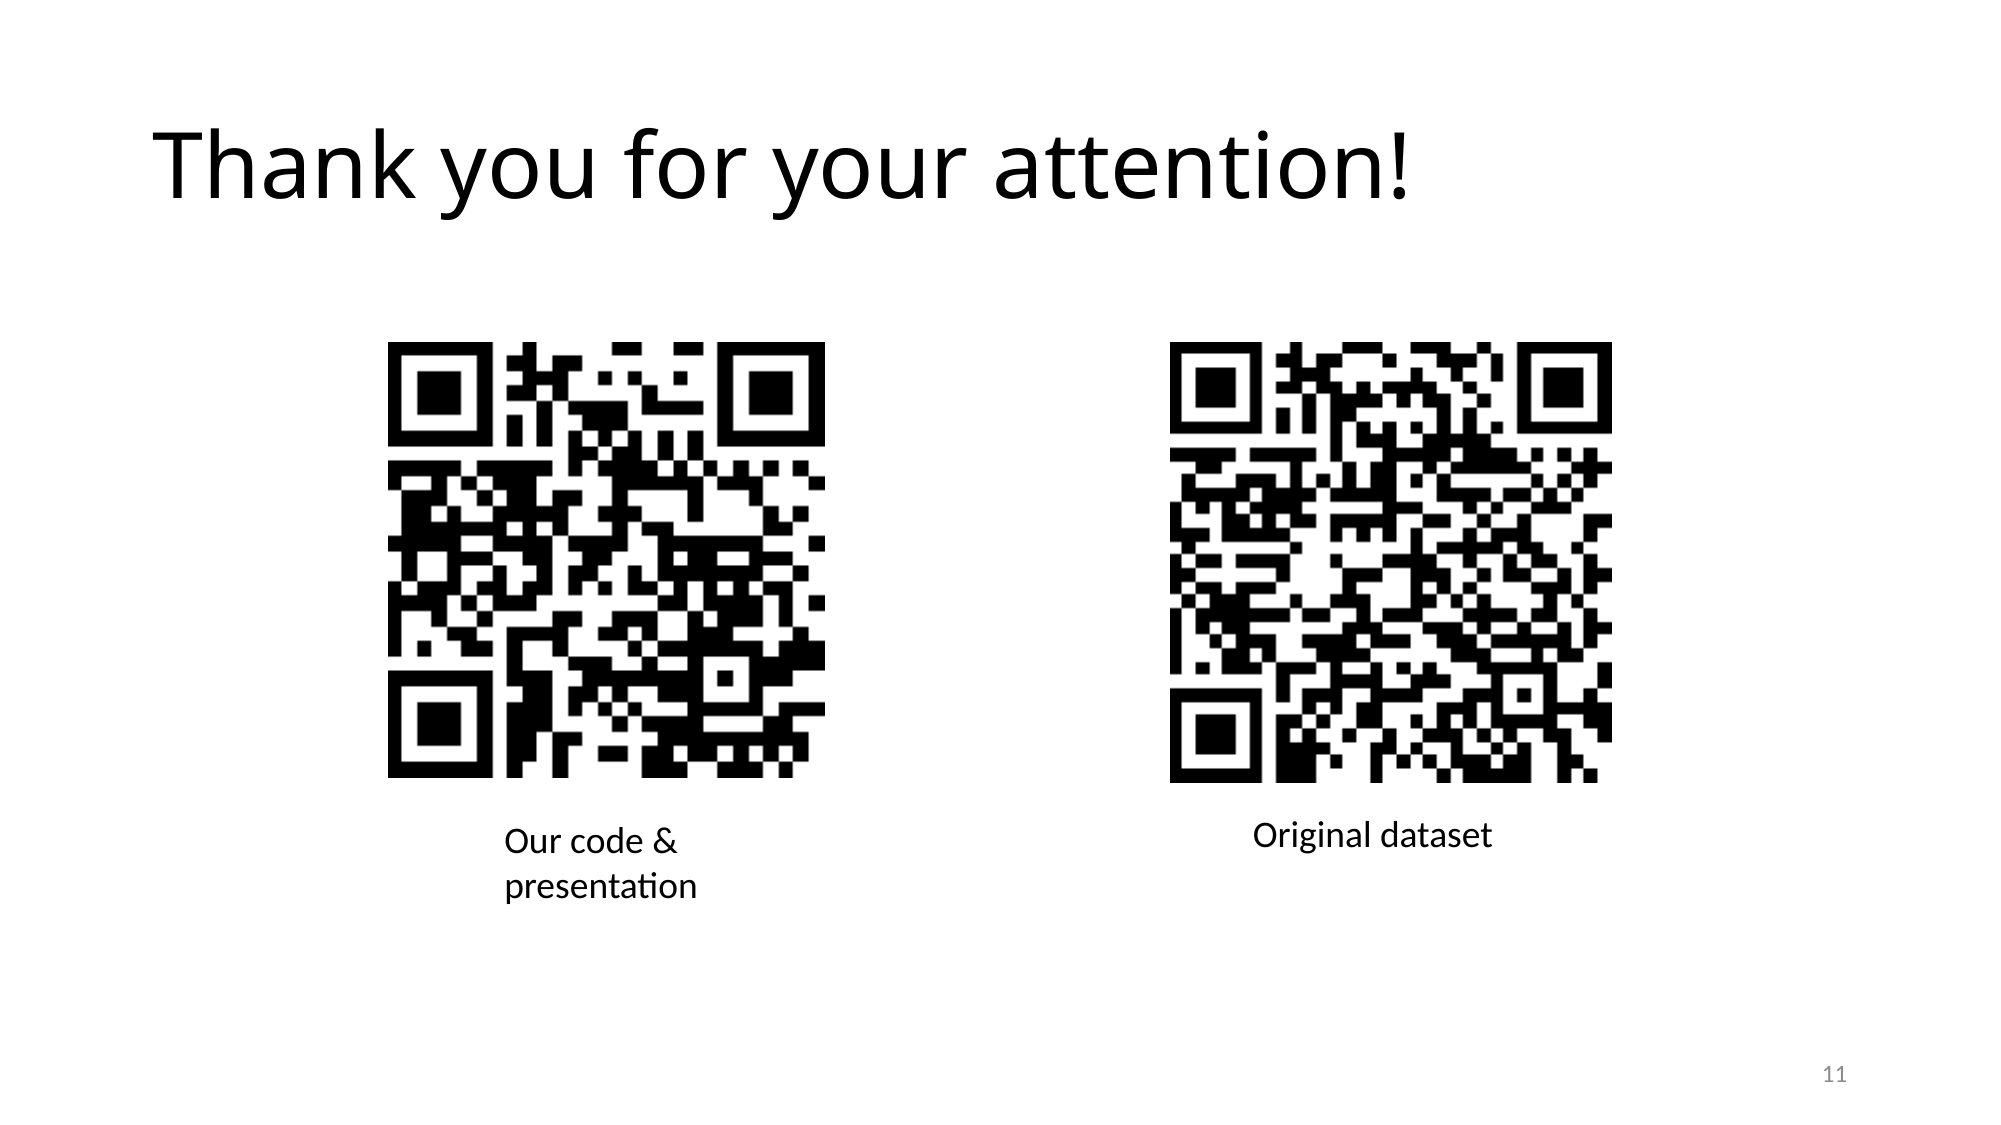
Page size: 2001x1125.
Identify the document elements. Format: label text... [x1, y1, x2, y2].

title Thank you for your attention! [137, 59, 1863, 278]
text_box Original dataset [1238, 802, 1544, 863]
picture [1170, 342, 1612, 783]
picture [388, 342, 825, 778]
text_box Our code & presentation [489, 809, 798, 914]
slide_number 11 [1412, 1042, 1863, 1103]
